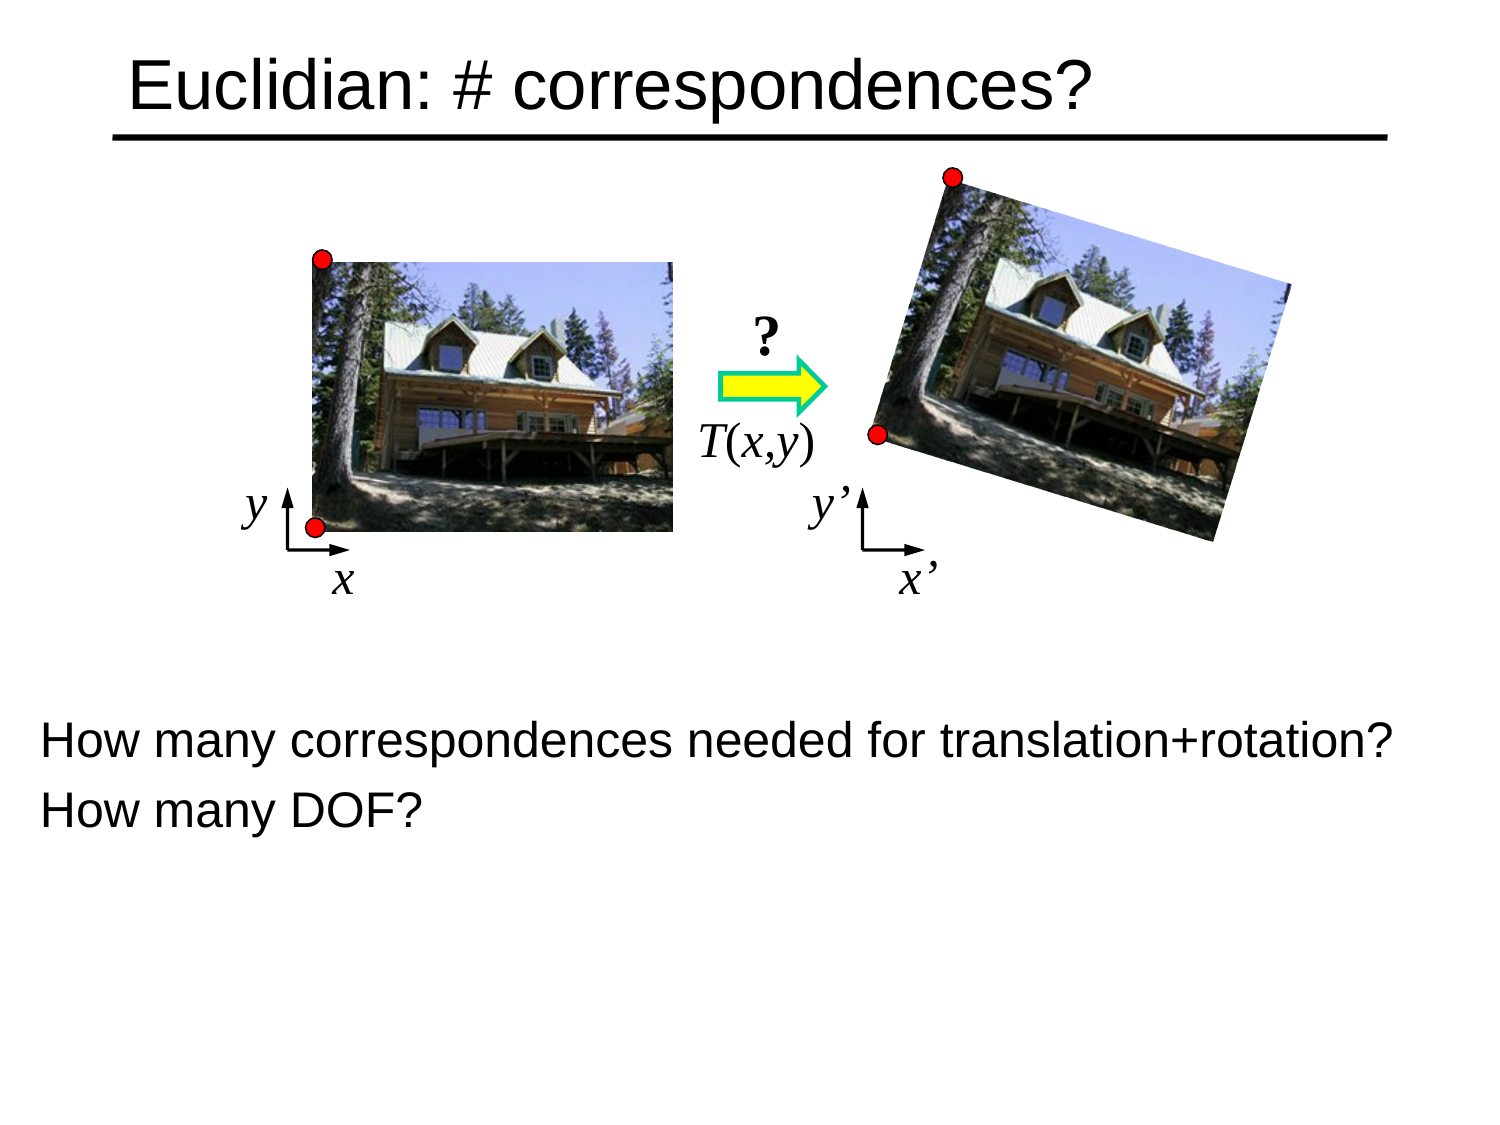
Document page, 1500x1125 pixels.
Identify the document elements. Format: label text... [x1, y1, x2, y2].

title Euclidian: # correspondences? [112, 12, 1388, 151]
text_box [942, 167, 963, 188]
text_box ? [737, 289, 797, 375]
text_box y [200, 462, 307, 538]
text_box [862, 487, 926, 551]
text_box [312, 249, 333, 261]
text_box T(x,y) [677, 399, 850, 475]
text_box x [287, 541, 400, 613]
text_box [720, 360, 825, 413]
text_box y’ [774, 462, 888, 538]
picture [312, 262, 673, 533]
list How many correspondences needed for translation+rotation? How many DOF? [24, 699, 1413, 926]
picture [873, 184, 1291, 541]
text_box x’ [862, 537, 975, 613]
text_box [287, 487, 351, 551]
text_box [867, 425, 888, 445]
